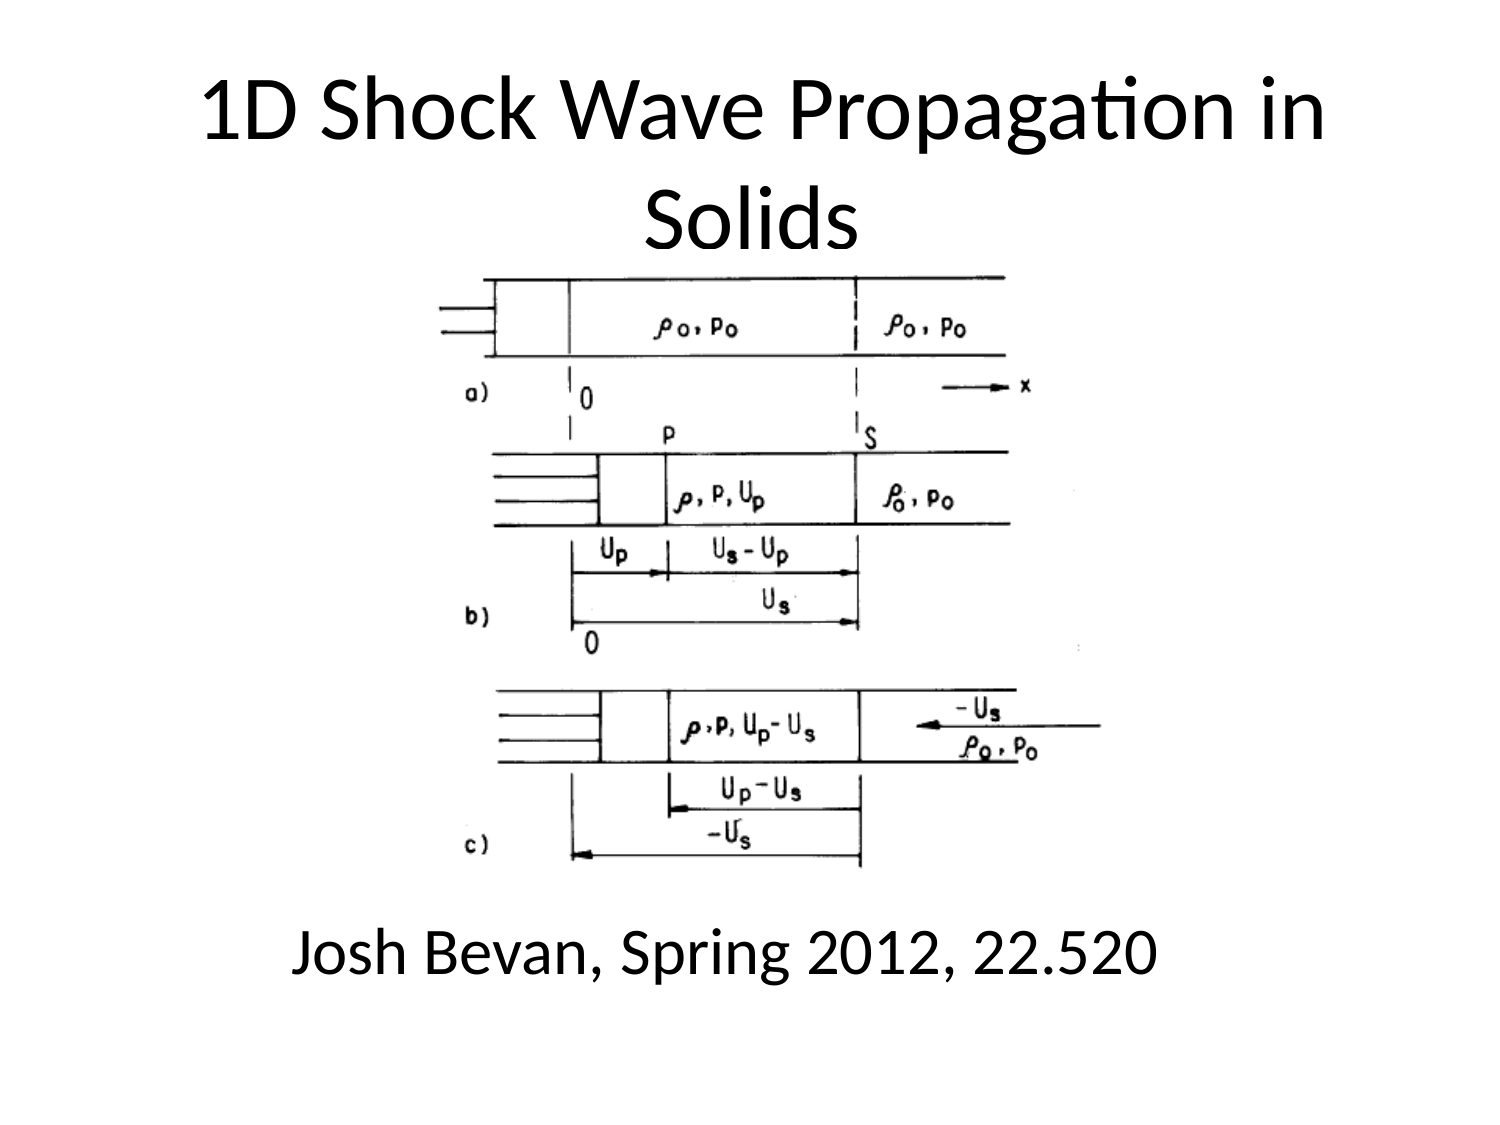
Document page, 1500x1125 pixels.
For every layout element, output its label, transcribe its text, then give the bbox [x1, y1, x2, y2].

picture [399, 249, 1126, 876]
title 1D Shock Wave Propagation in Solids [125, 37, 1400, 279]
subtitle Josh Bevan, Spring 2012, 22.520 [200, 900, 1250, 1038]
